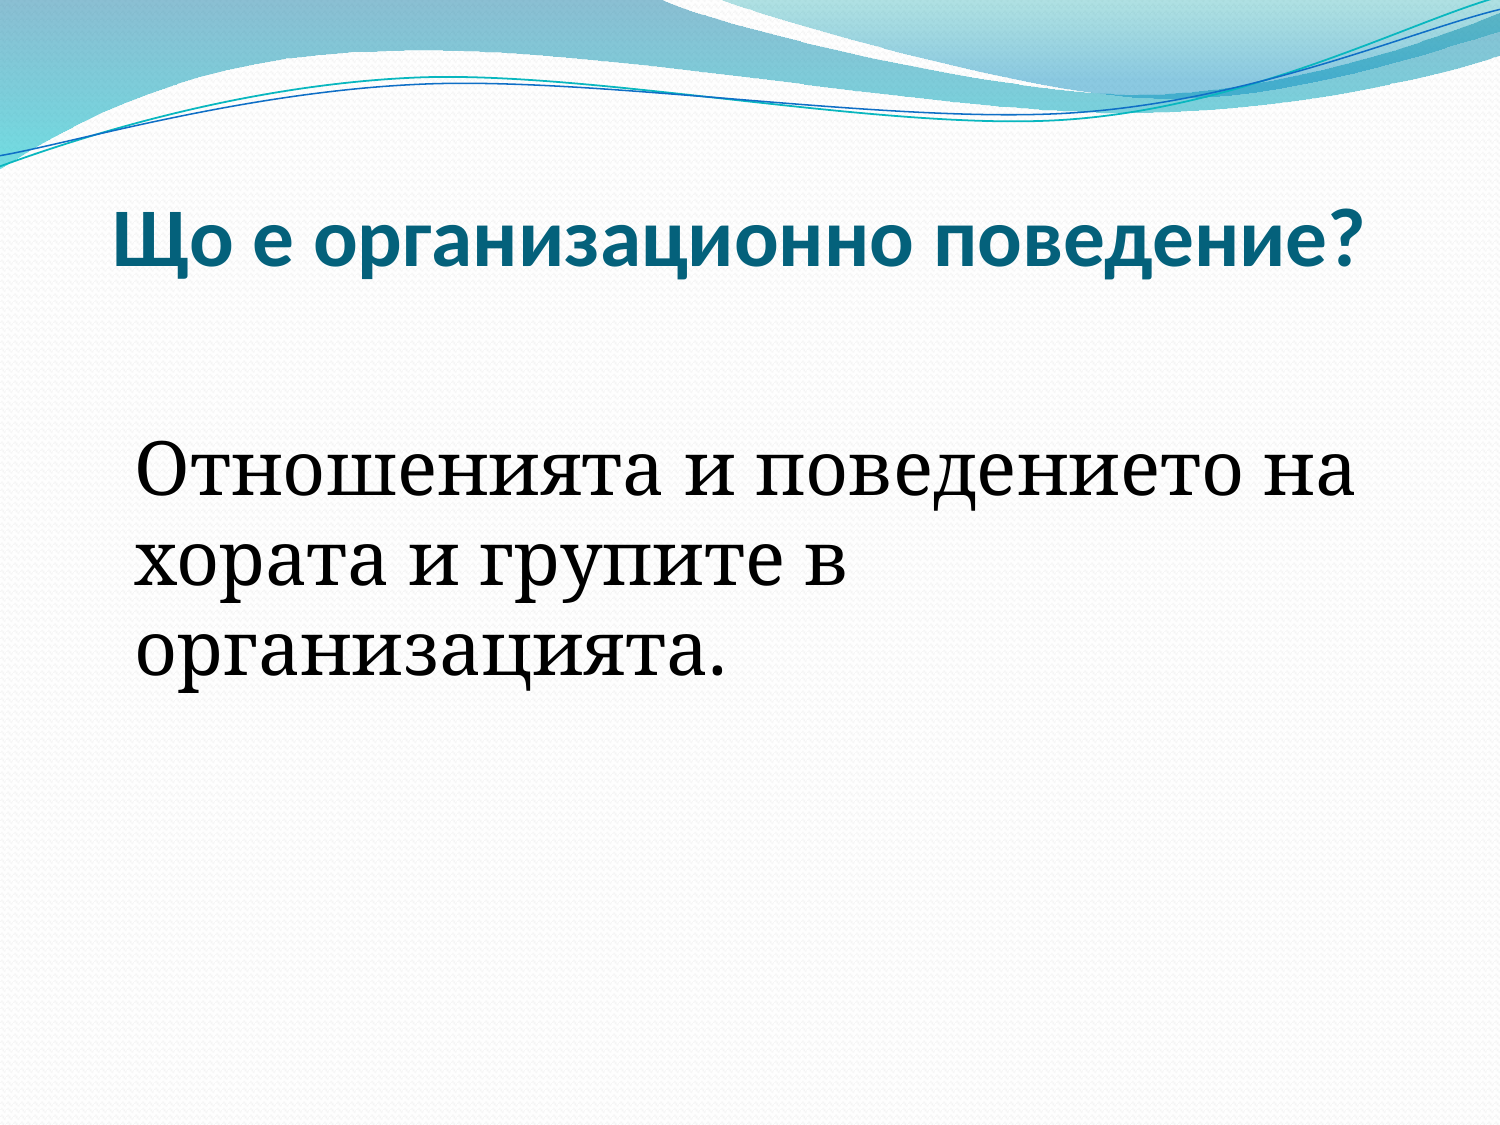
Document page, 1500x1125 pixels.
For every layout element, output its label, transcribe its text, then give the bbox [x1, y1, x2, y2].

list Отношенията и поведението на хората и групите в организацията. [74, 412, 1426, 776]
title Що е организационно поведение? [112, 149, 1438, 288]
